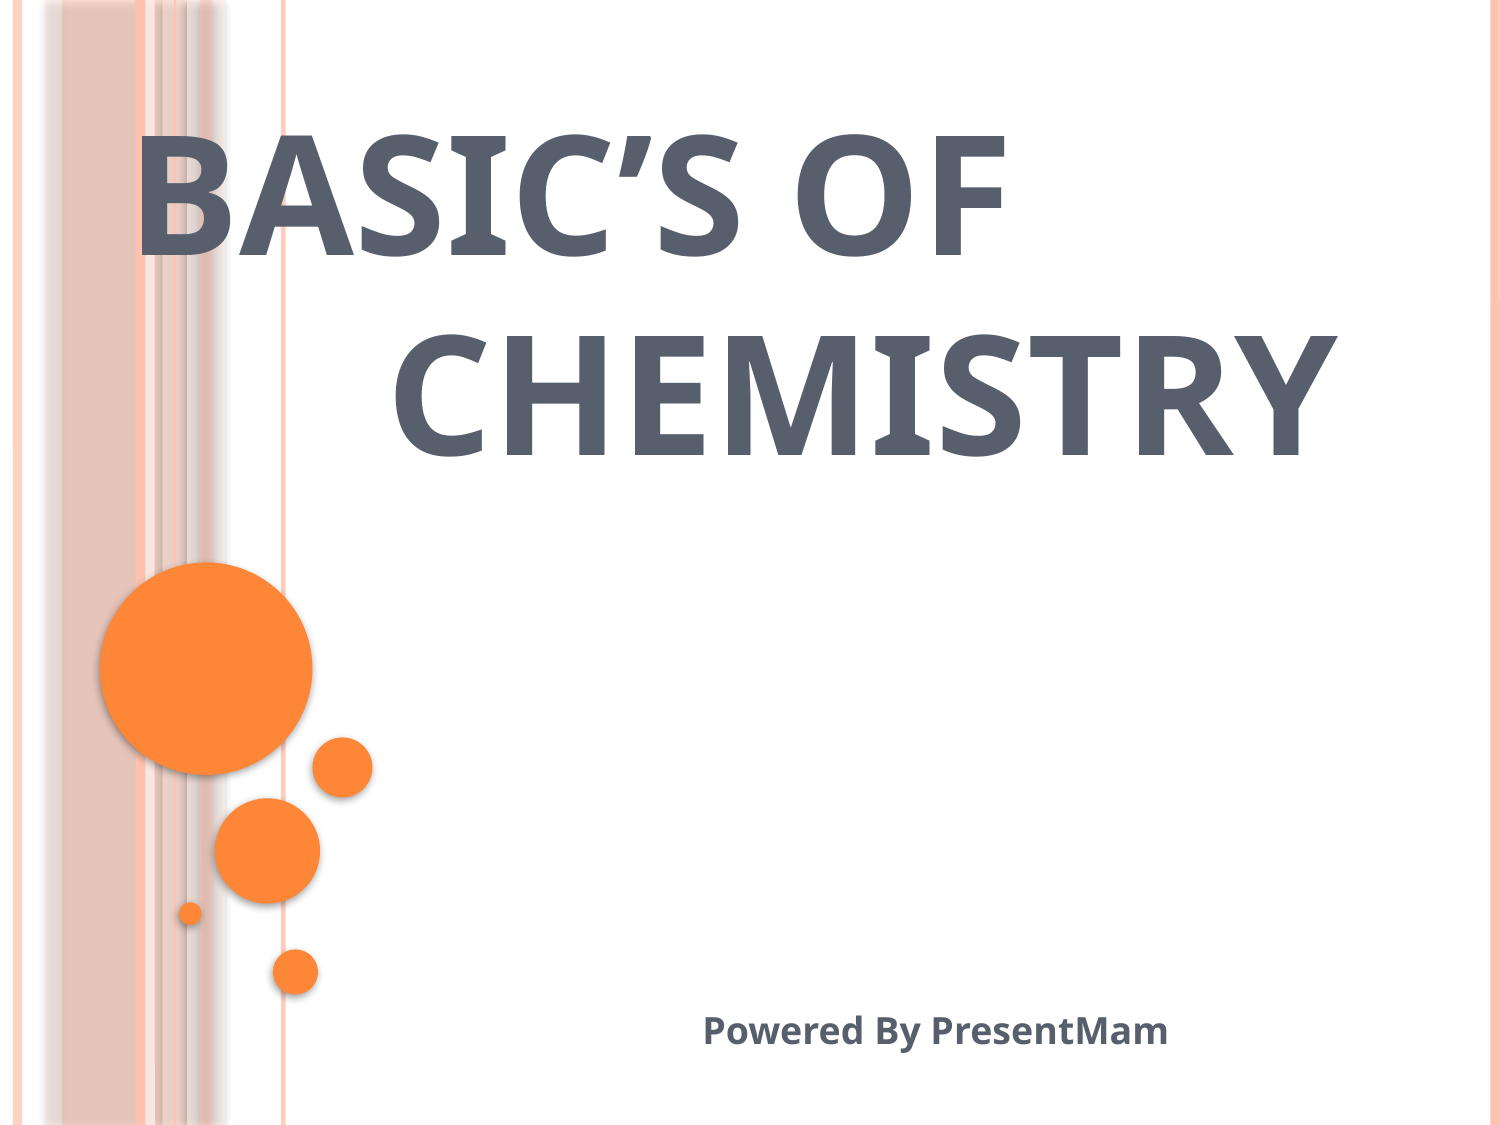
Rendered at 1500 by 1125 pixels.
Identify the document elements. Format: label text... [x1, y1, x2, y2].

subtitle Powered By PresentMam [687, 999, 1500, 1125]
title Basic’s Of Chemistry [112, 255, 1500, 497]
